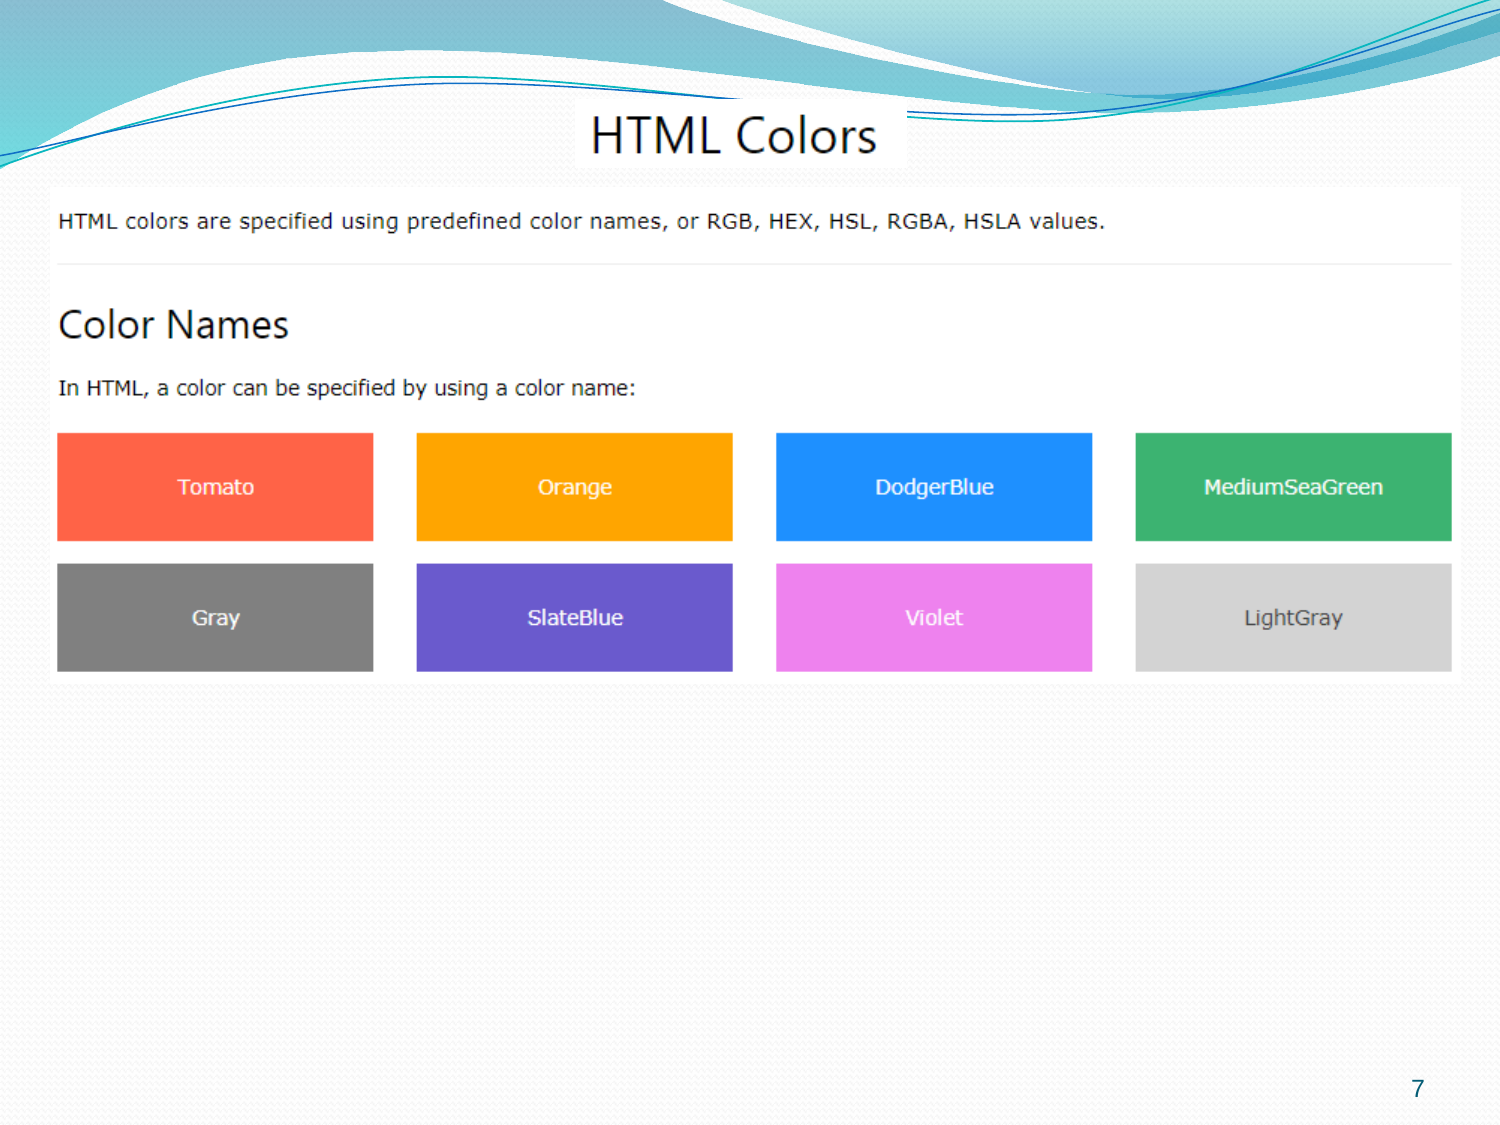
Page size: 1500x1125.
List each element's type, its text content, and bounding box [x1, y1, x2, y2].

picture [49, 187, 1462, 684]
slide_number 7 [1299, 1042, 1425, 1103]
picture [574, 99, 907, 168]
